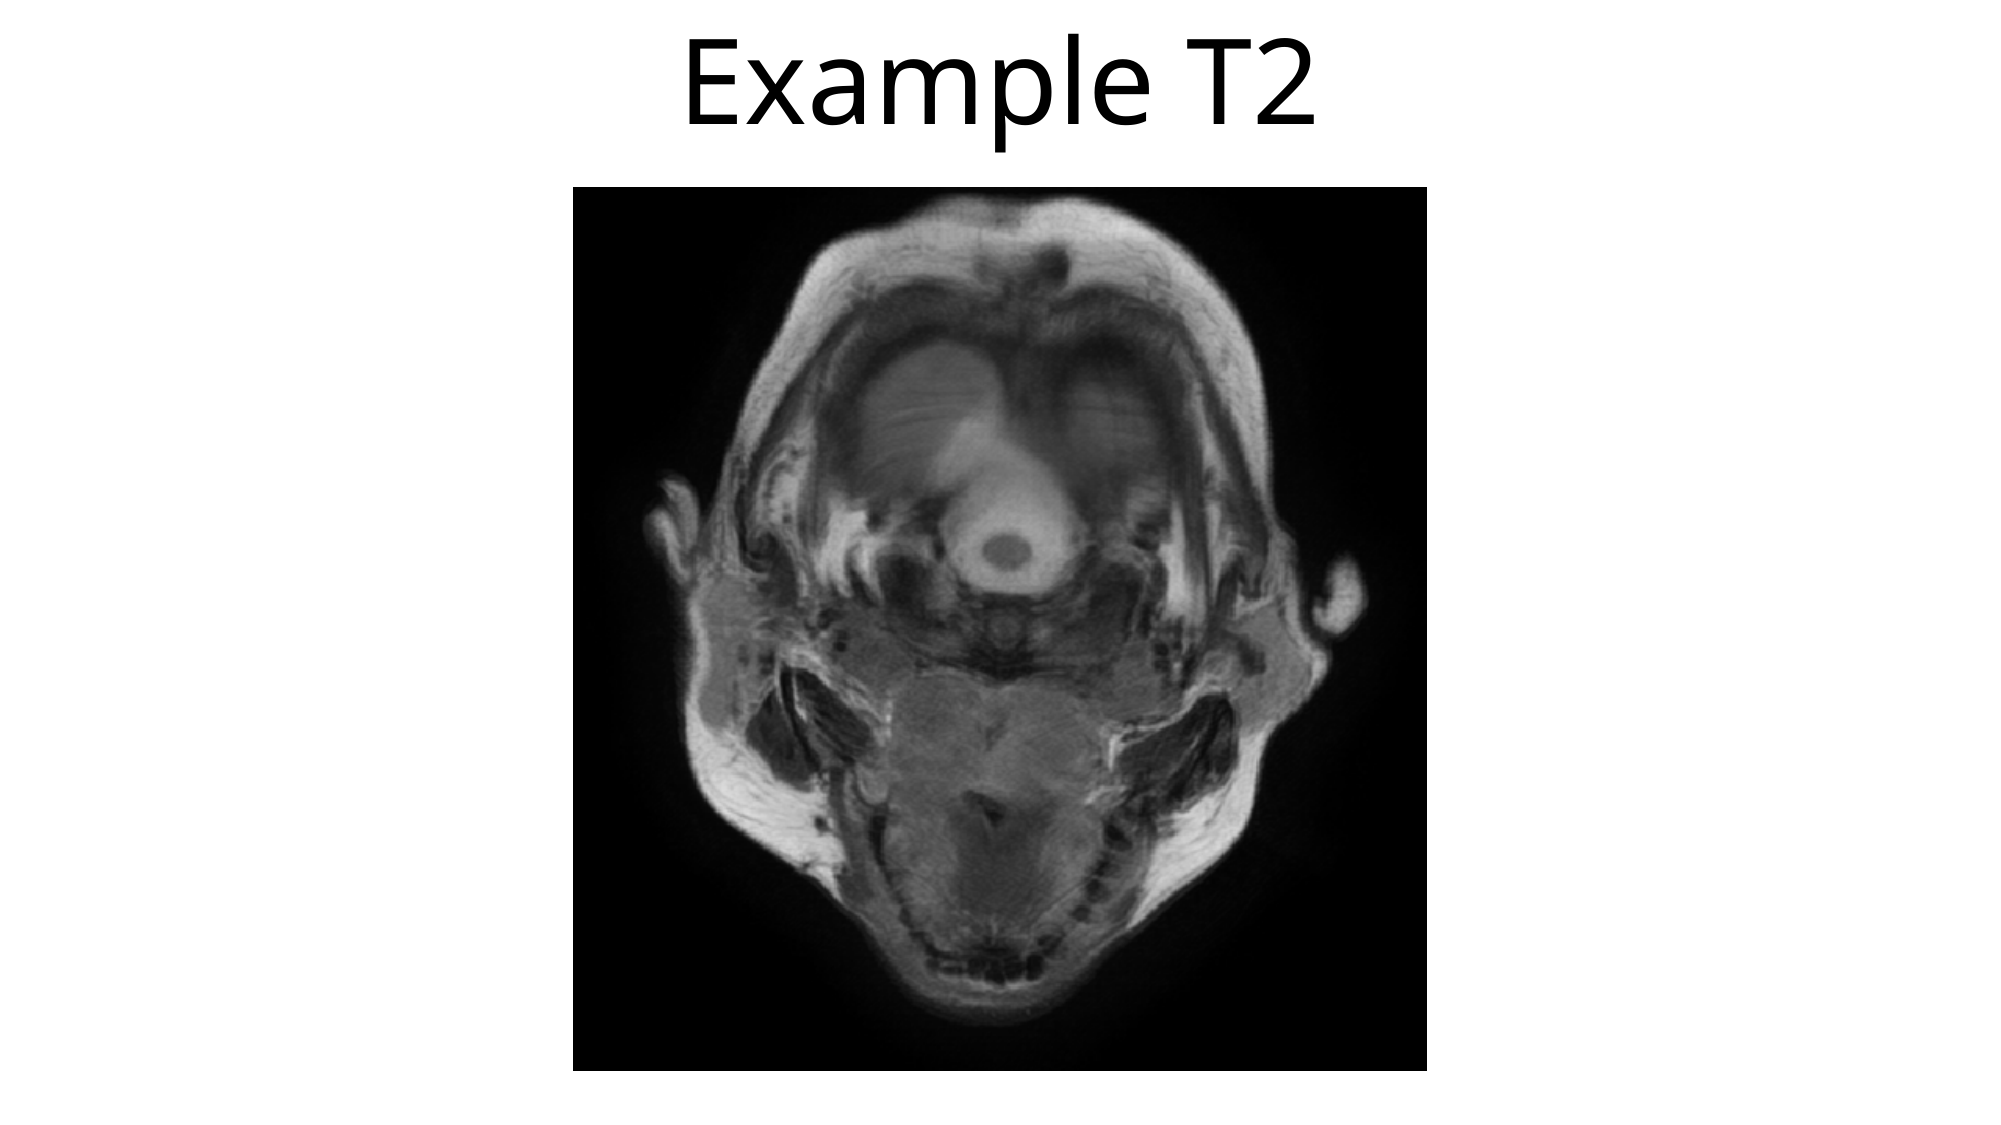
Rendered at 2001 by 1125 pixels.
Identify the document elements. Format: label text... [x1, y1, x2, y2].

picture [573, 187, 1427, 1071]
title Example T2 [249, 13, 1750, 158]
